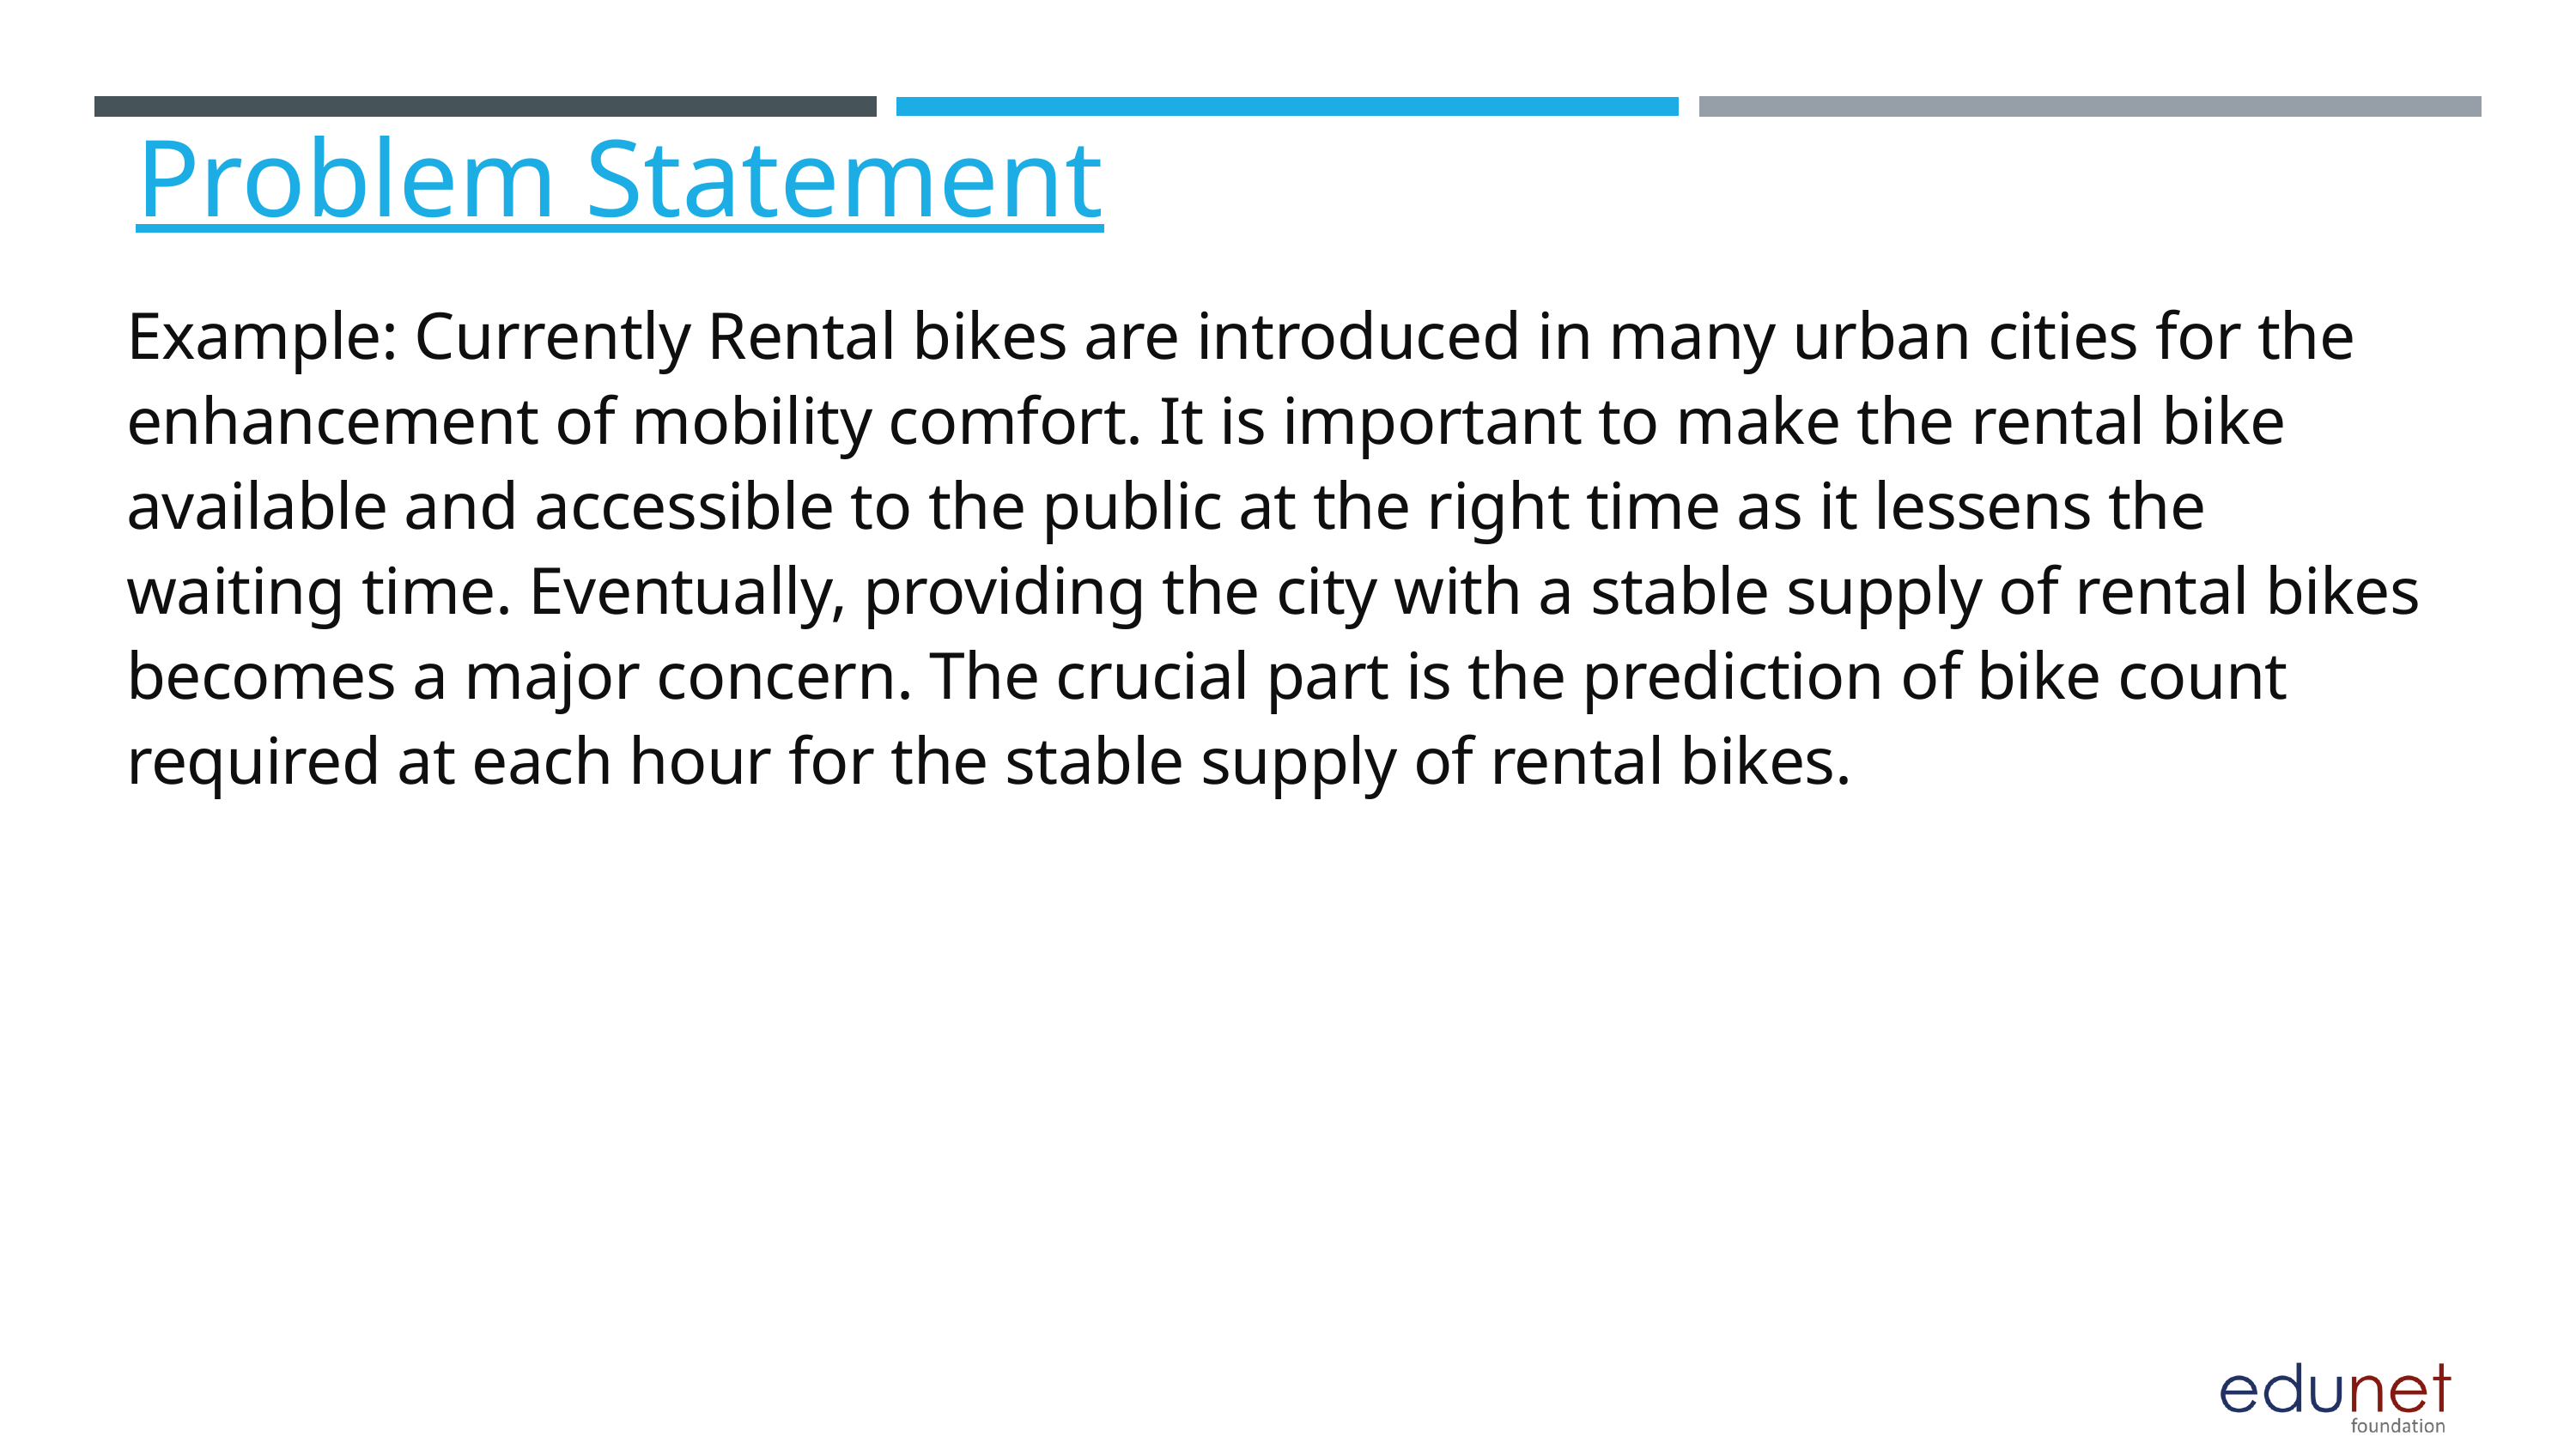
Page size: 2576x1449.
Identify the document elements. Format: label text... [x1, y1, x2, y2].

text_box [1698, 95, 2482, 118]
text_box Problem Statement [136, 110, 2440, 239]
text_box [896, 96, 1680, 117]
text_box [2215, 1360, 2454, 1437]
text_box Example: Currently Rental bikes are introduced in many urban cities for the enhancement of mobility comfort. It is important to make the rental bike available and accessible to the public at the right time as it lessens the waiting time. Eventually, providing the city with a stable supply of rental bikes becomes a major concern. The crucial part is the prediction of bike count required at each hour for the stable supply of rental bikes. [126, 287, 2432, 882]
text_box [94, 96, 878, 118]
